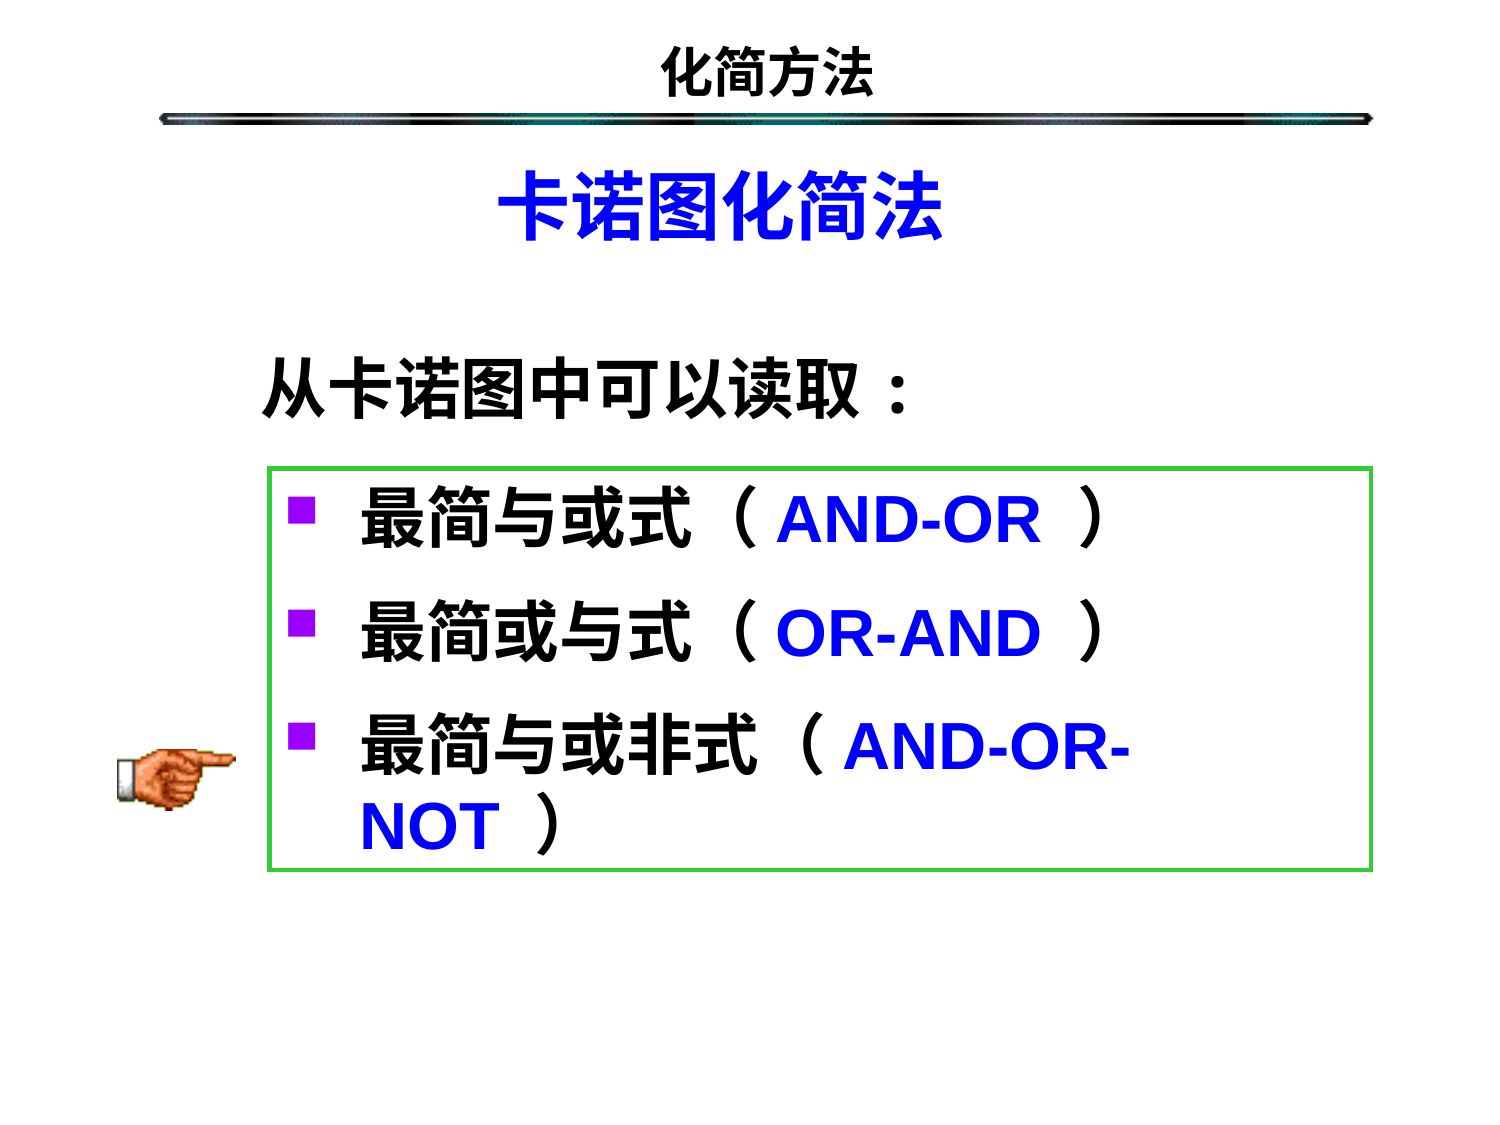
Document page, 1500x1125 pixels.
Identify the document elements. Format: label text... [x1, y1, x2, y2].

text_box 化简方法 [183, 30, 1353, 111]
picture [159, 113, 1377, 126]
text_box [116, 749, 236, 811]
text_box 最简与或式（AND-OR ） 最简或与式（OR-AND ） 最简与或非式（AND-OR-NOT ） [269, 468, 1372, 870]
text_box 卡诺图化简法 [480, 152, 1072, 258]
text_box 从卡诺图中可以读取: [246, 339, 1025, 435]
